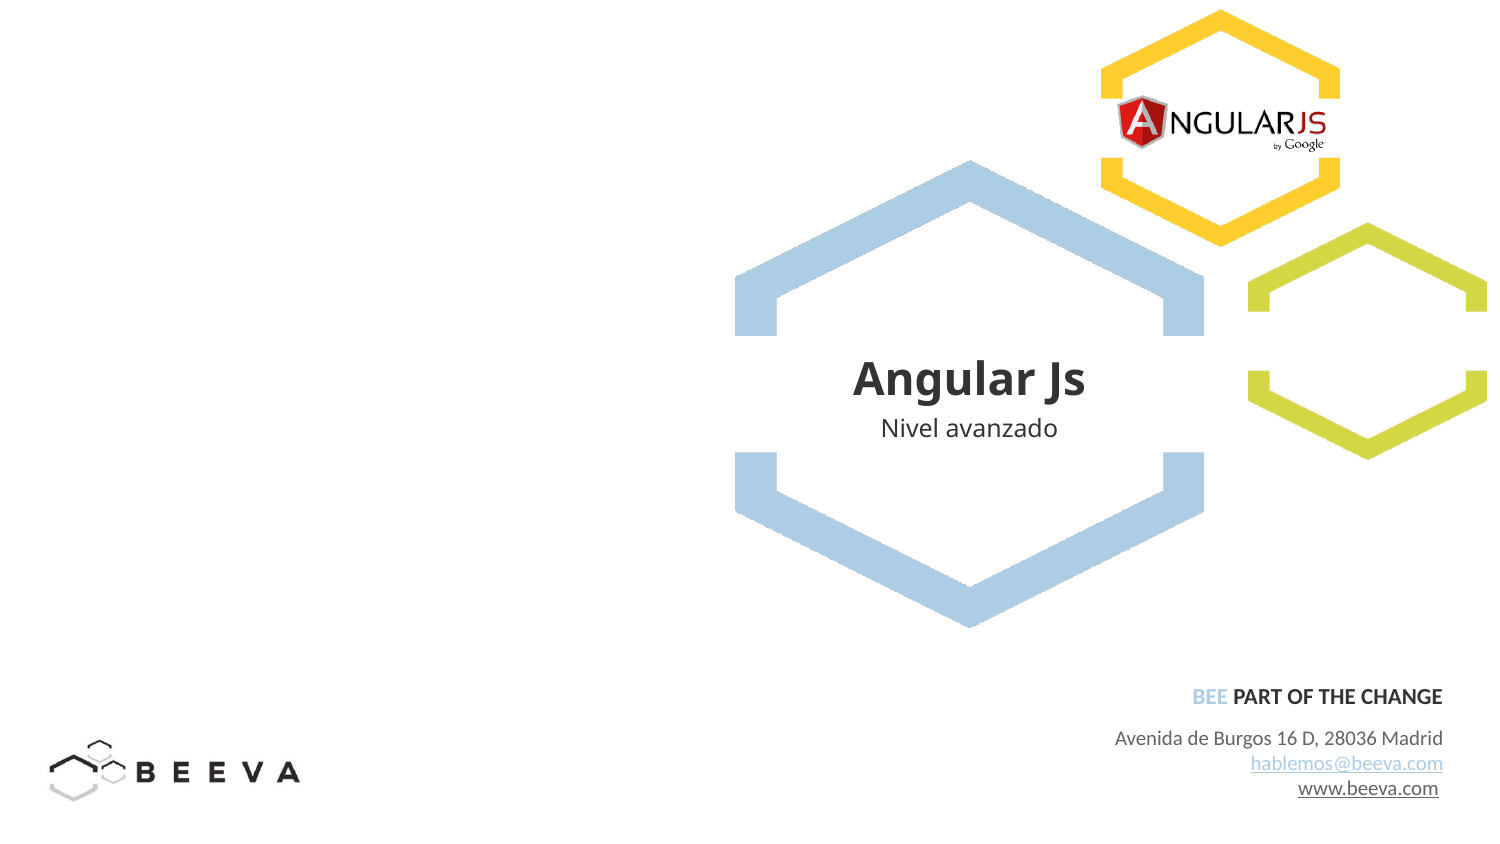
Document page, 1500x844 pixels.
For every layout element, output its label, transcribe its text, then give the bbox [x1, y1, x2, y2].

subtitle Nivel avanzado [735, 404, 1204, 452]
picture [735, 9, 1487, 460]
picture [735, 452, 1204, 628]
picture [6, 697, 343, 844]
title Angular Js [735, 347, 1204, 404]
